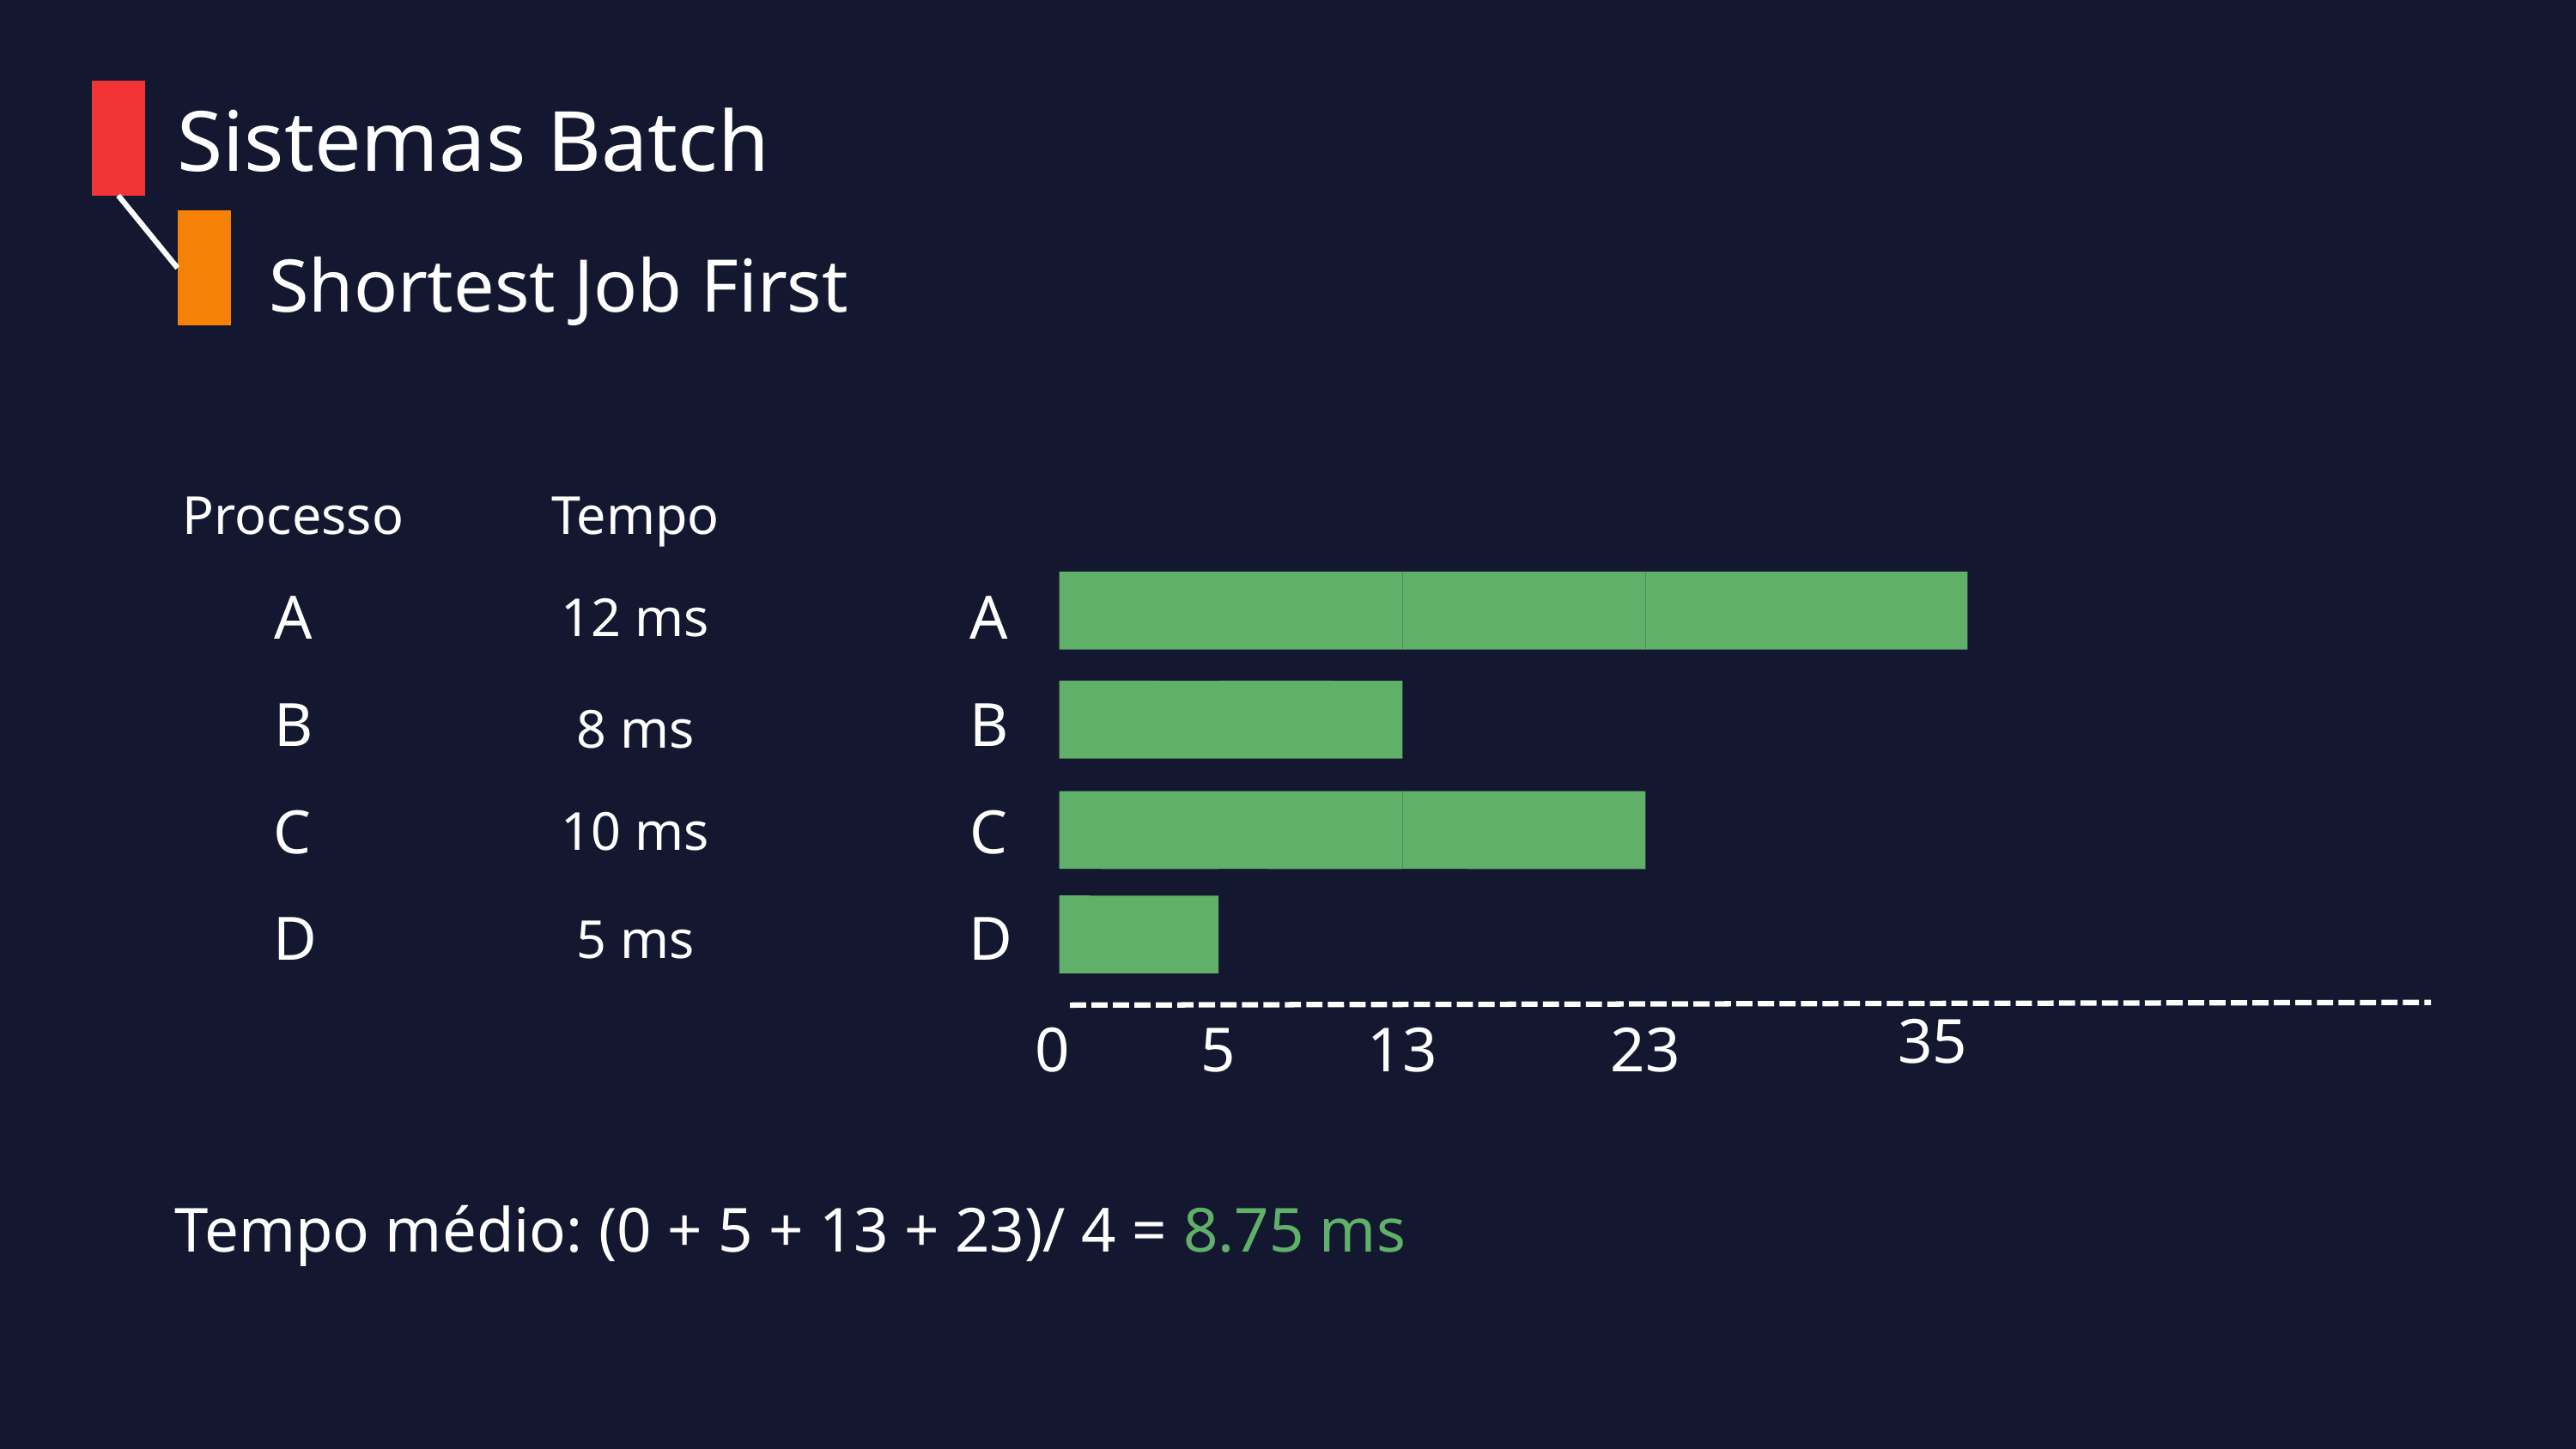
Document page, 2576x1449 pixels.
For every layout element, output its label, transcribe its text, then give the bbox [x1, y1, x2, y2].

text_box Tempo médio: (0 + 5 + 13 + 23)/ 4 = 8.75 ms [146, 1179, 1435, 1264]
text_box 13 [1310, 998, 1495, 1084]
text_box 10 ms [560, 787, 711, 861]
text_box Tempo [546, 471, 725, 545]
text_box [91, 80, 145, 196]
text_box B [969, 674, 1010, 759]
text_box Processo [177, 471, 410, 545]
text_box 5 [1200, 998, 1236, 1084]
text_box 0 [1035, 998, 1070, 1084]
text_box 23 [1610, 998, 1680, 1169]
text_box Shortest Job First [269, 239, 2168, 327]
text_box A [968, 567, 1010, 652]
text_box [177, 209, 231, 326]
text_box A [272, 567, 314, 652]
text_box 12 ms [560, 573, 711, 647]
text_box C [273, 781, 313, 866]
text_box 5 ms [574, 894, 696, 969]
text_box D [969, 888, 1013, 973]
text_box C [969, 781, 1008, 866]
text_box D [272, 888, 318, 973]
text_box Sistemas Batch [177, 88, 2077, 188]
text_box 35 [1898, 990, 1968, 1161]
text_box B [273, 674, 313, 759]
text_box 8 ms [574, 684, 696, 759]
